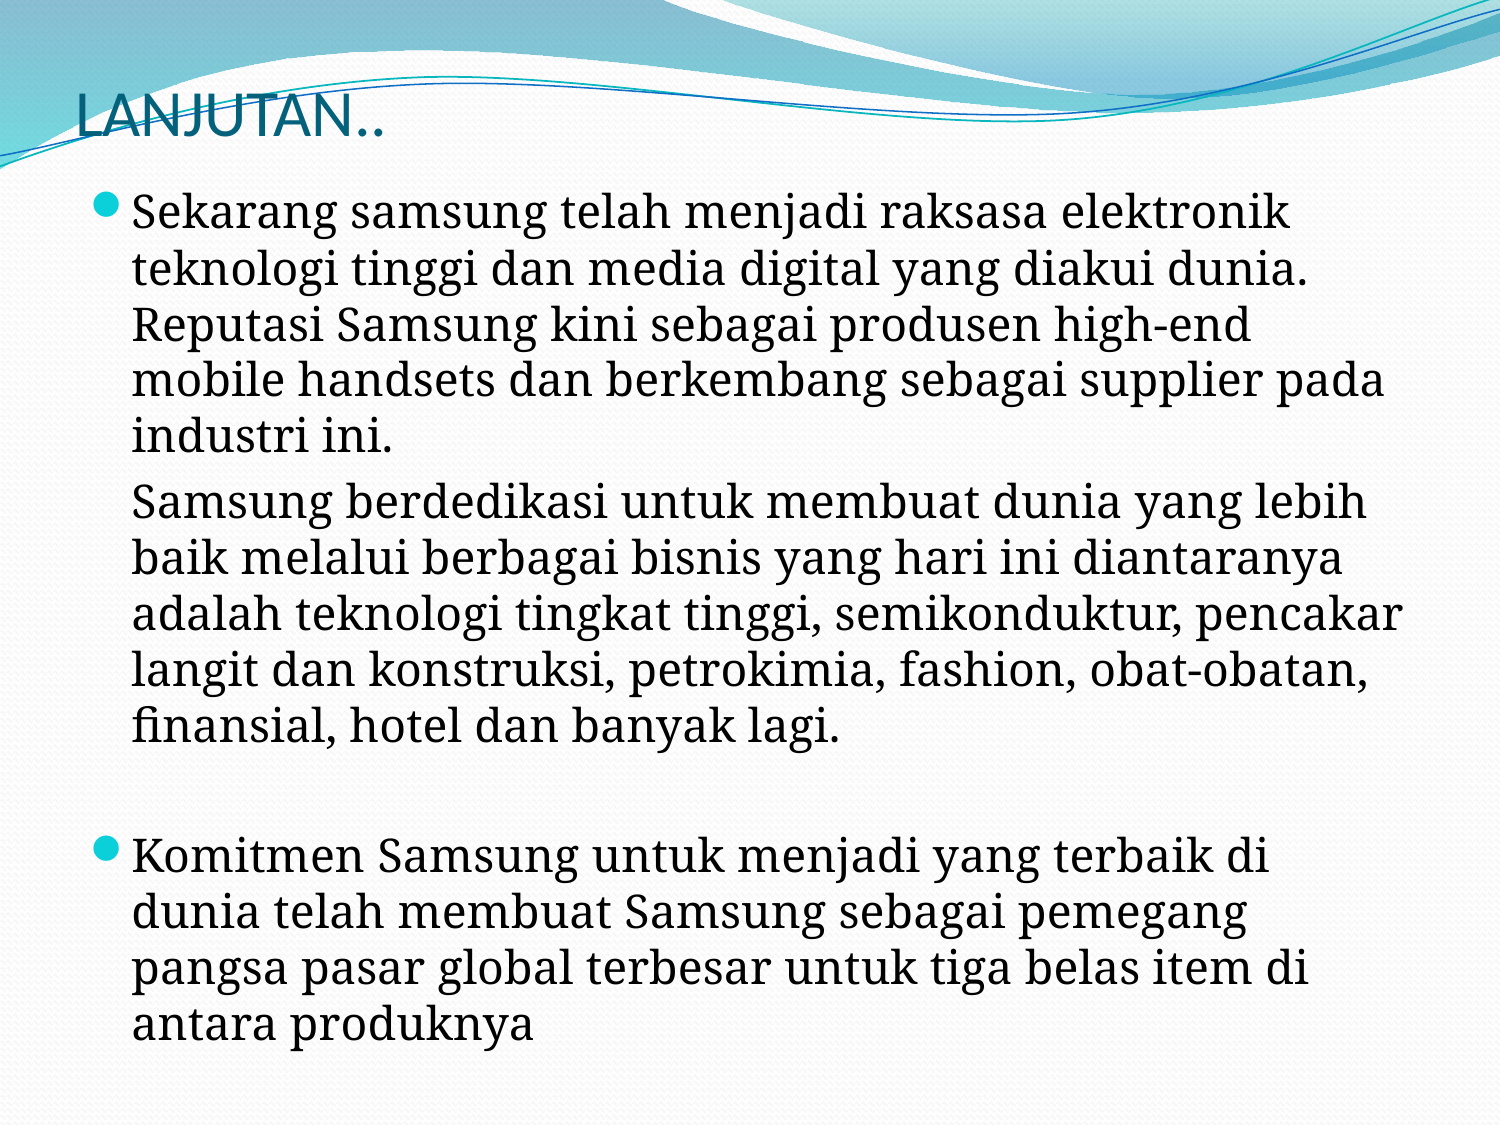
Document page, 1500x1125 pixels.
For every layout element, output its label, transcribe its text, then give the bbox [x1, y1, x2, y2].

title LANJUTAN.. [75, 62, 1425, 150]
list Sekarang samsung telah menjadi raksasa elektronik teknologi tinggi dan media digital yang diakui dunia. Reputasi Samsung kini sebagai produsen high-end mobile handsets dan berkembang sebagai supplier pada industri ini. Samsung berdedikasi untuk membuat dunia yang lebih baik melalui berbagai bisnis yang hari ini diantaranya adalah teknologi tingkat tinggi, semikonduktur, pencakar langit dan konstruksi, petrokimia, fashion, obat-obatan, finansial, hotel dan banyak lagi. Komitmen Samsung untuk menjadi yang terbaik di dunia telah membuat Samsung sebagai pemegang pangsa pasar global terbesar untuk tiga belas item di antara produknya [75, 174, 1425, 1075]
